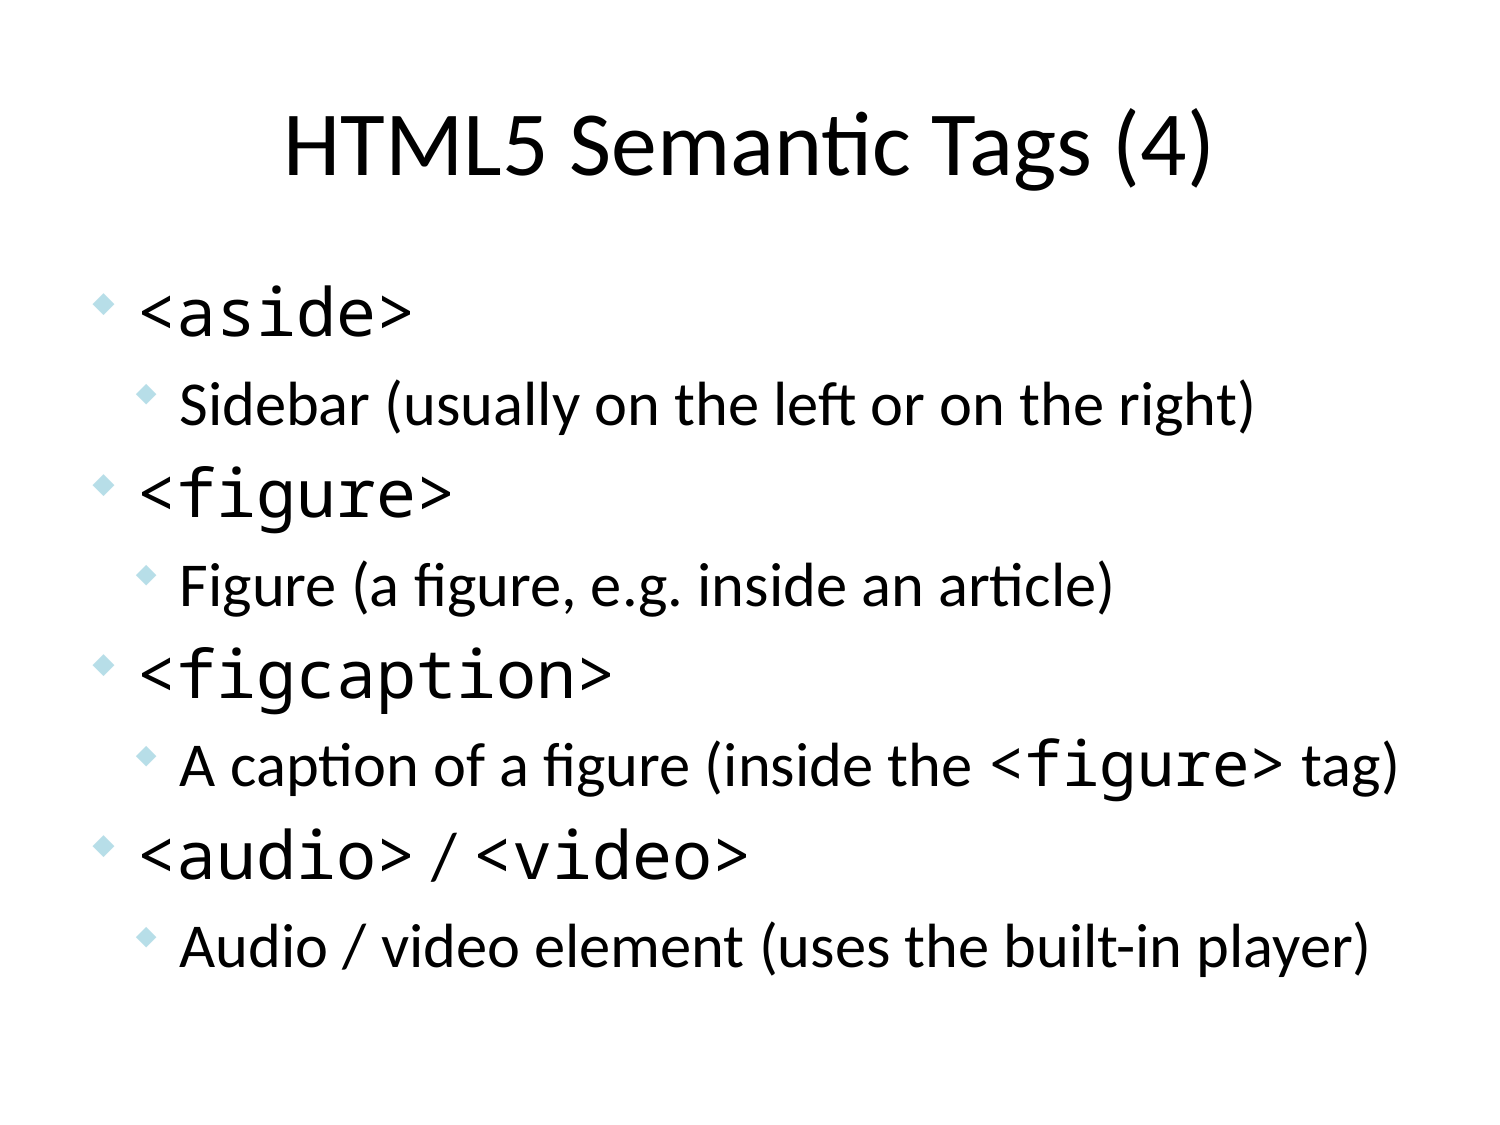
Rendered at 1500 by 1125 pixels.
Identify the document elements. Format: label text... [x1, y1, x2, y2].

list <aside> Sidebar (usually on the left or on the right) <figure> Figure (a figure, e.g. inside an article) <figcaption> A caption of a figure (inside the <figure> tag) <audio> / <video> Audio / video element (uses the built-in player) [75, 262, 1425, 1005]
title HTML5 Semantic Tags (4) [75, 45, 1425, 233]
